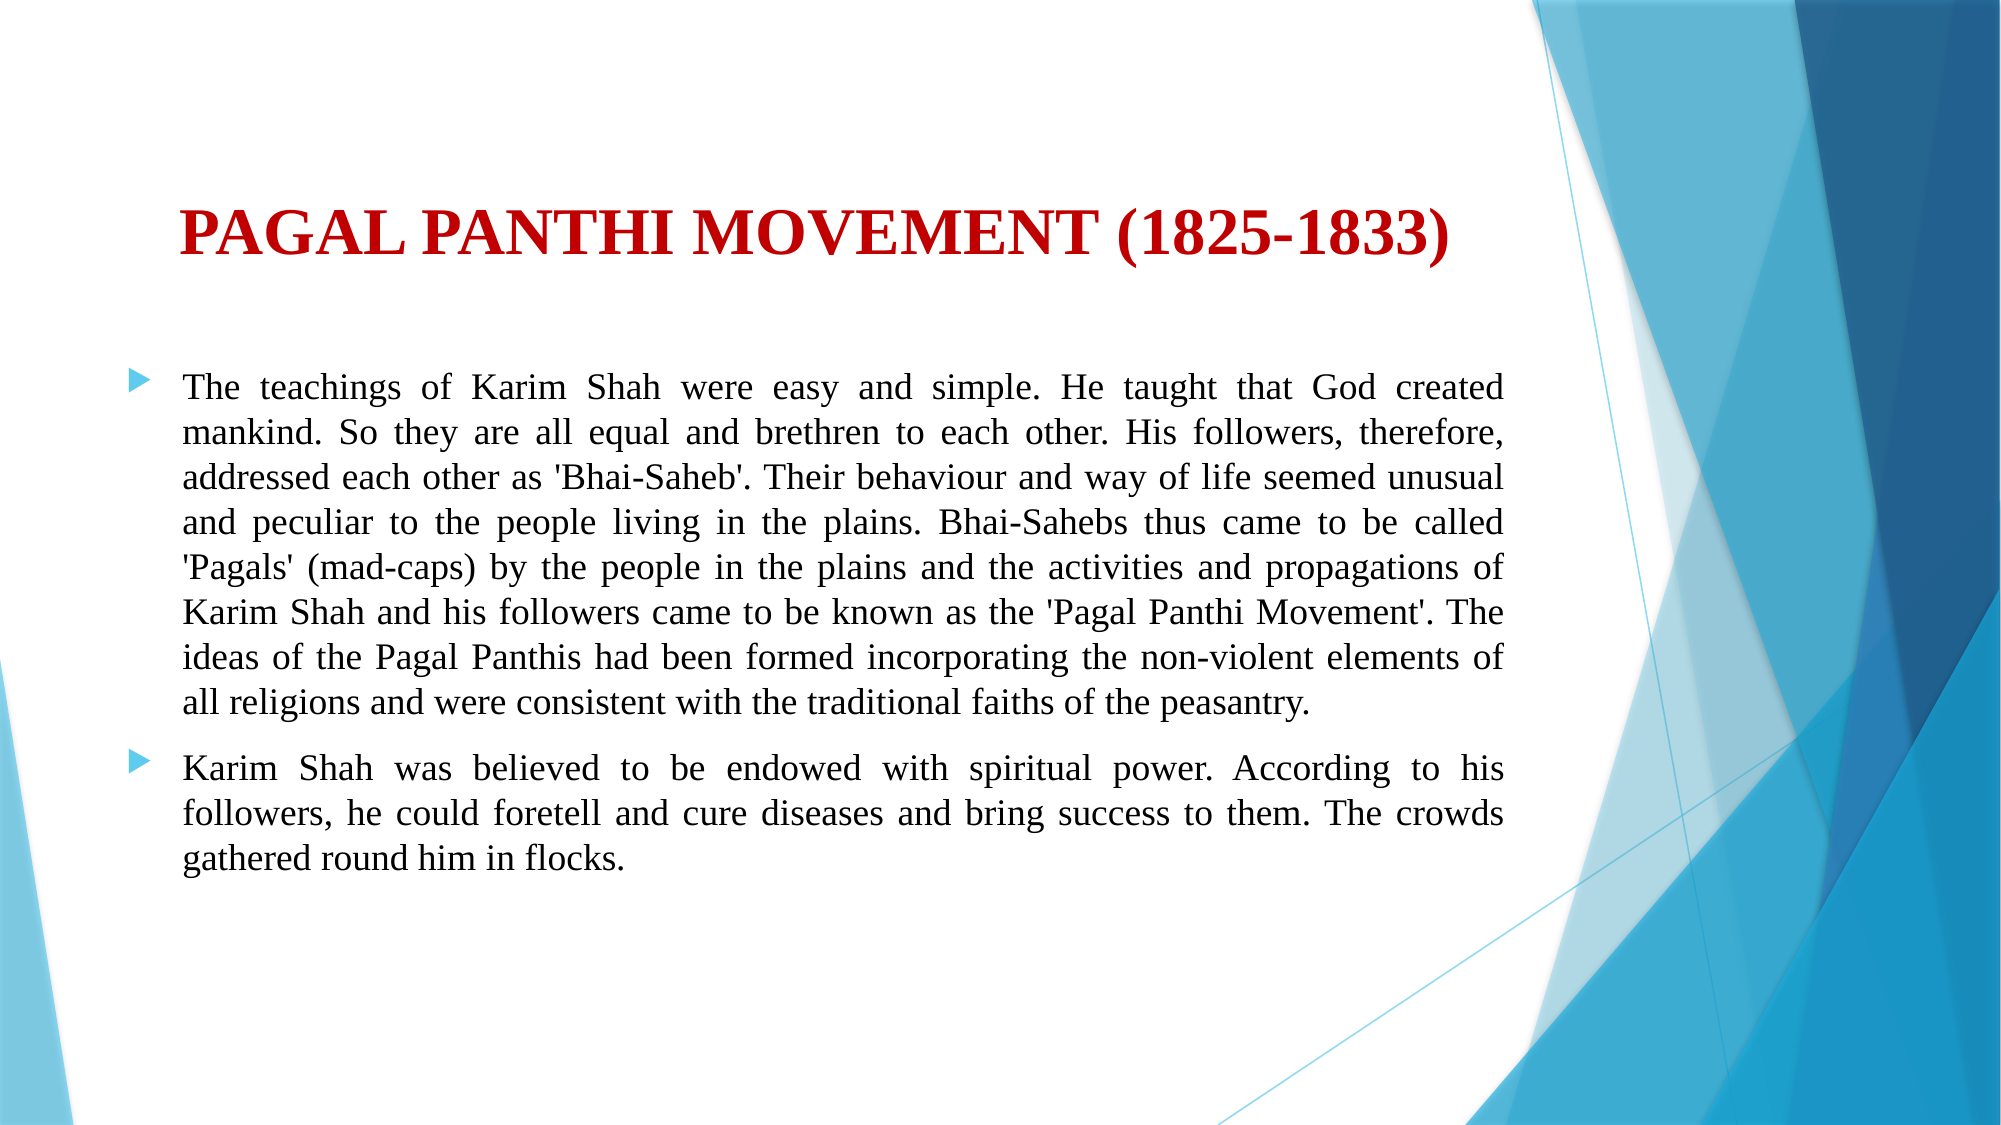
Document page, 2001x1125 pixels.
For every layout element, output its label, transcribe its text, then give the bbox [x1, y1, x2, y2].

title PAGAL PANTHI MOVEMENT (1825-1833) [111, 99, 1522, 317]
list The teachings of Karim Shah were easy and simple. He taught that God created mankind. So they are all equal and brethren to each other. His followers, therefore, addressed each other as 'Bhai-Saheb'. Their behaviour and way of life seemed unusual and peculiar to the people living in the plains. Bhai-Sahebs thus came to be called 'Pagals' (mad-caps) by the people in the plains and the activities and propagations of Karim Shah and his followers came to be known as the 'Pagal Panthi Movement'. The ideas of the Pagal Panthis had been formed incorporating the non-violent elements of all religions and were consistent with the traditional faiths of the peasantry. Karim Shah was believed to be endowed with spiritual power. According to his followers, he could foretell and cure diseases and bring success to them. The crowds gathered round him in flocks. [111, 354, 1522, 992]
